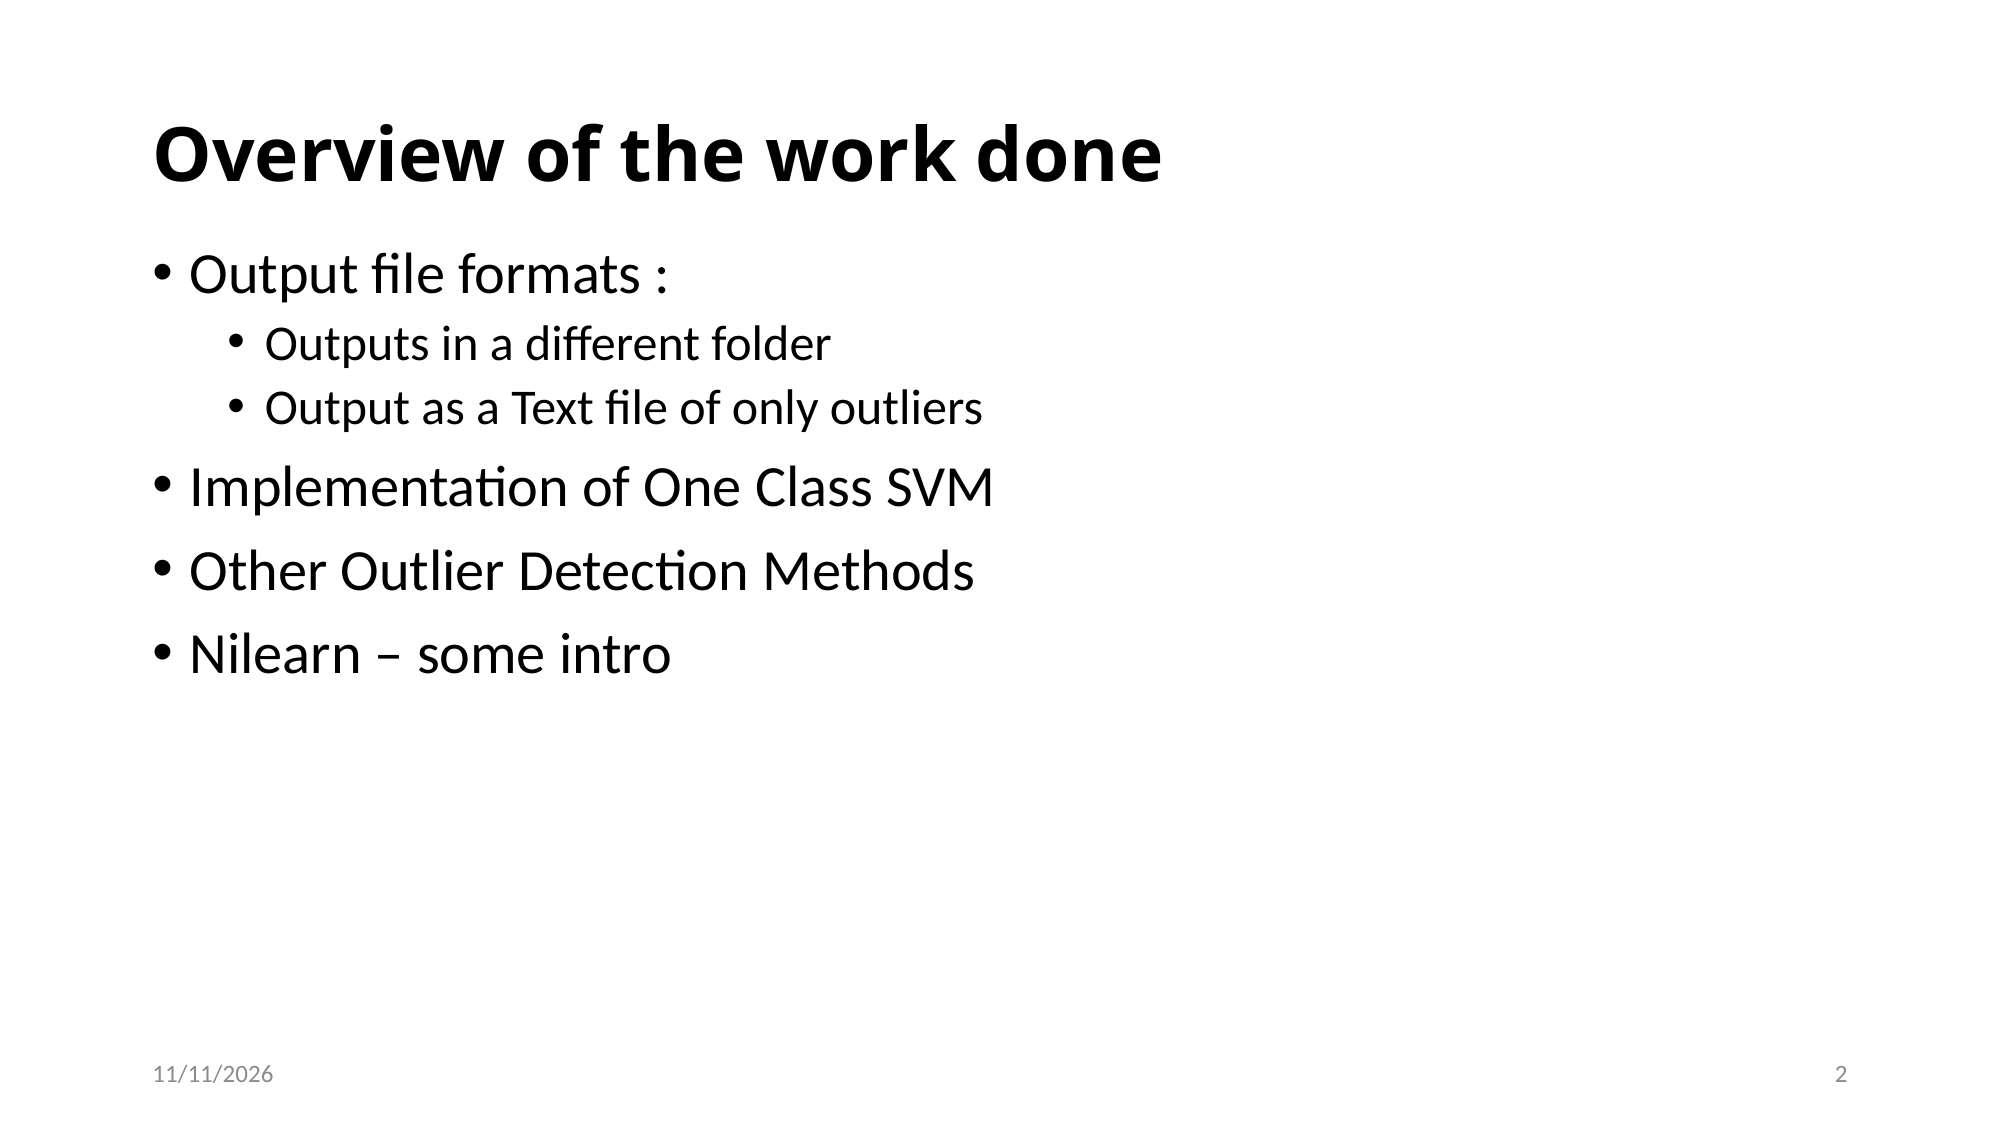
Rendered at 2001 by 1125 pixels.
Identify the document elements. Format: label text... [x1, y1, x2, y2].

list Output file formats : Outputs in a different folder Output as a Text file of only outliers Implementation of One Class SVM Other Outlier Detection Methods Nilearn – some intro [137, 236, 1863, 950]
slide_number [137, 1042, 588, 1103]
slide_number 2 [1412, 1042, 1863, 1103]
text_box Overview of the work done [137, 78, 1947, 236]
